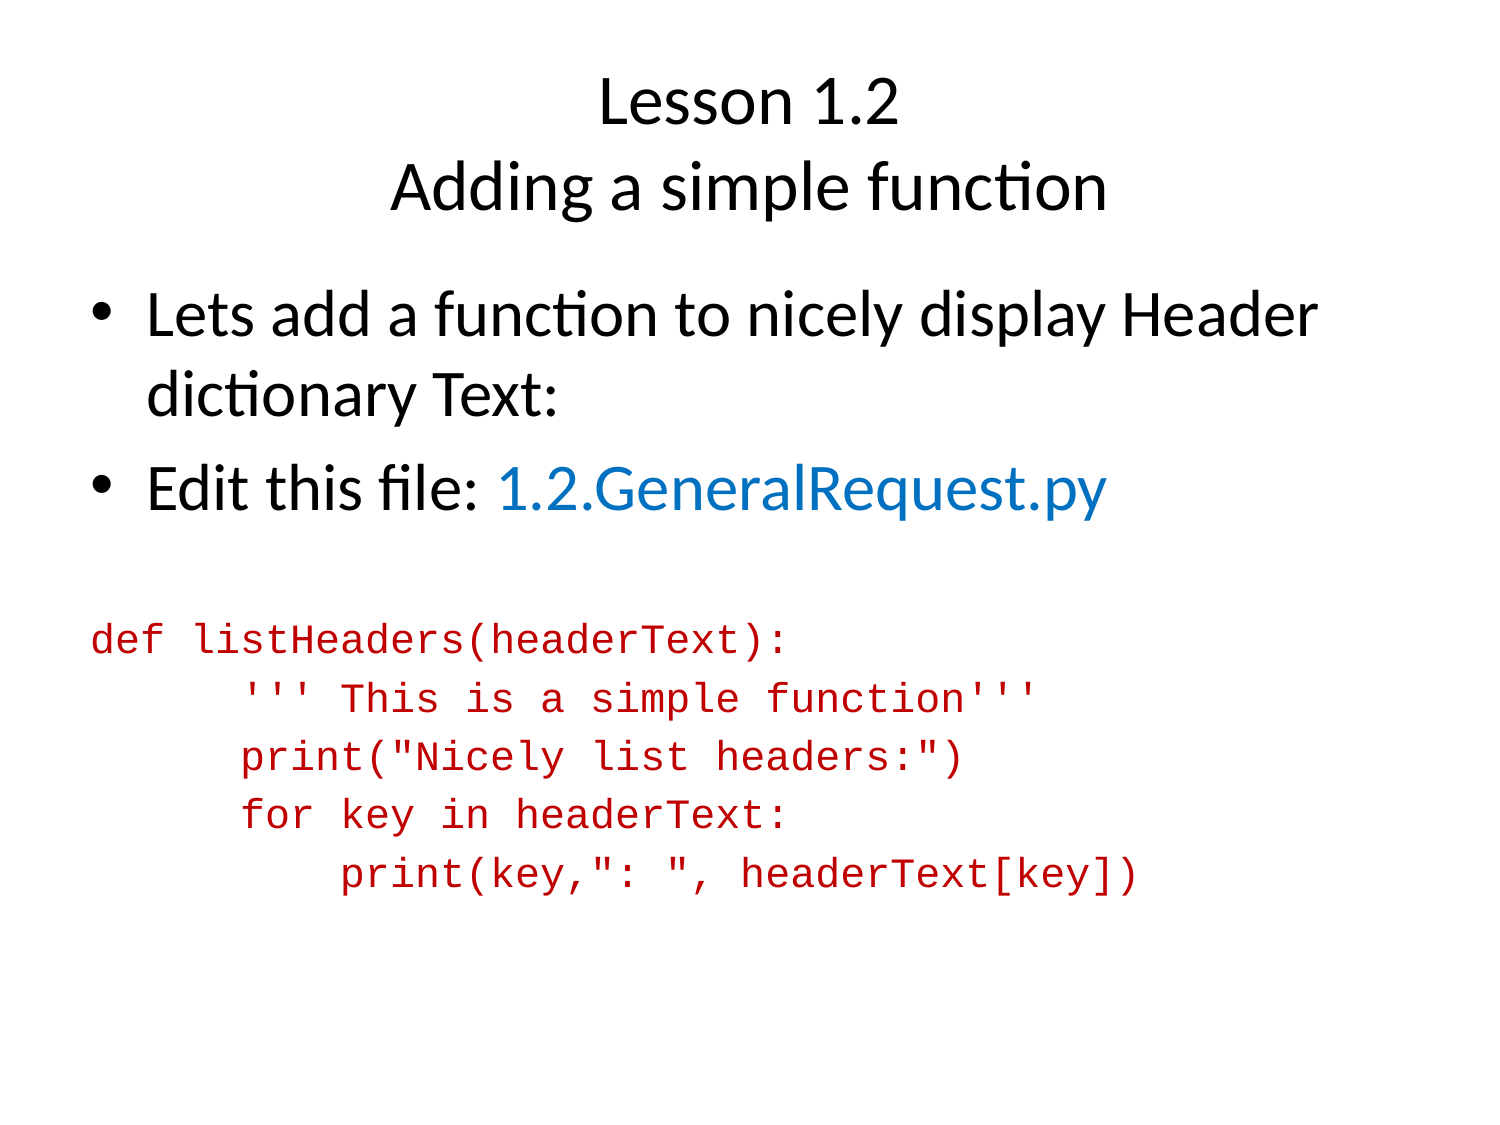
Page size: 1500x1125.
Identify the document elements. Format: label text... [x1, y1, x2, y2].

list Lets add a function to nicely display Header dictionary Text: Edit this file: 1.2.GeneralRequest.py def listHeaders(headerText): ''' This is a simple function''' print("Nicely list headers:") for key in headerText: print(key,": ", headerText[key]) [75, 262, 1425, 1005]
title Lesson 1.2 Adding a simple function [75, 45, 1425, 233]
